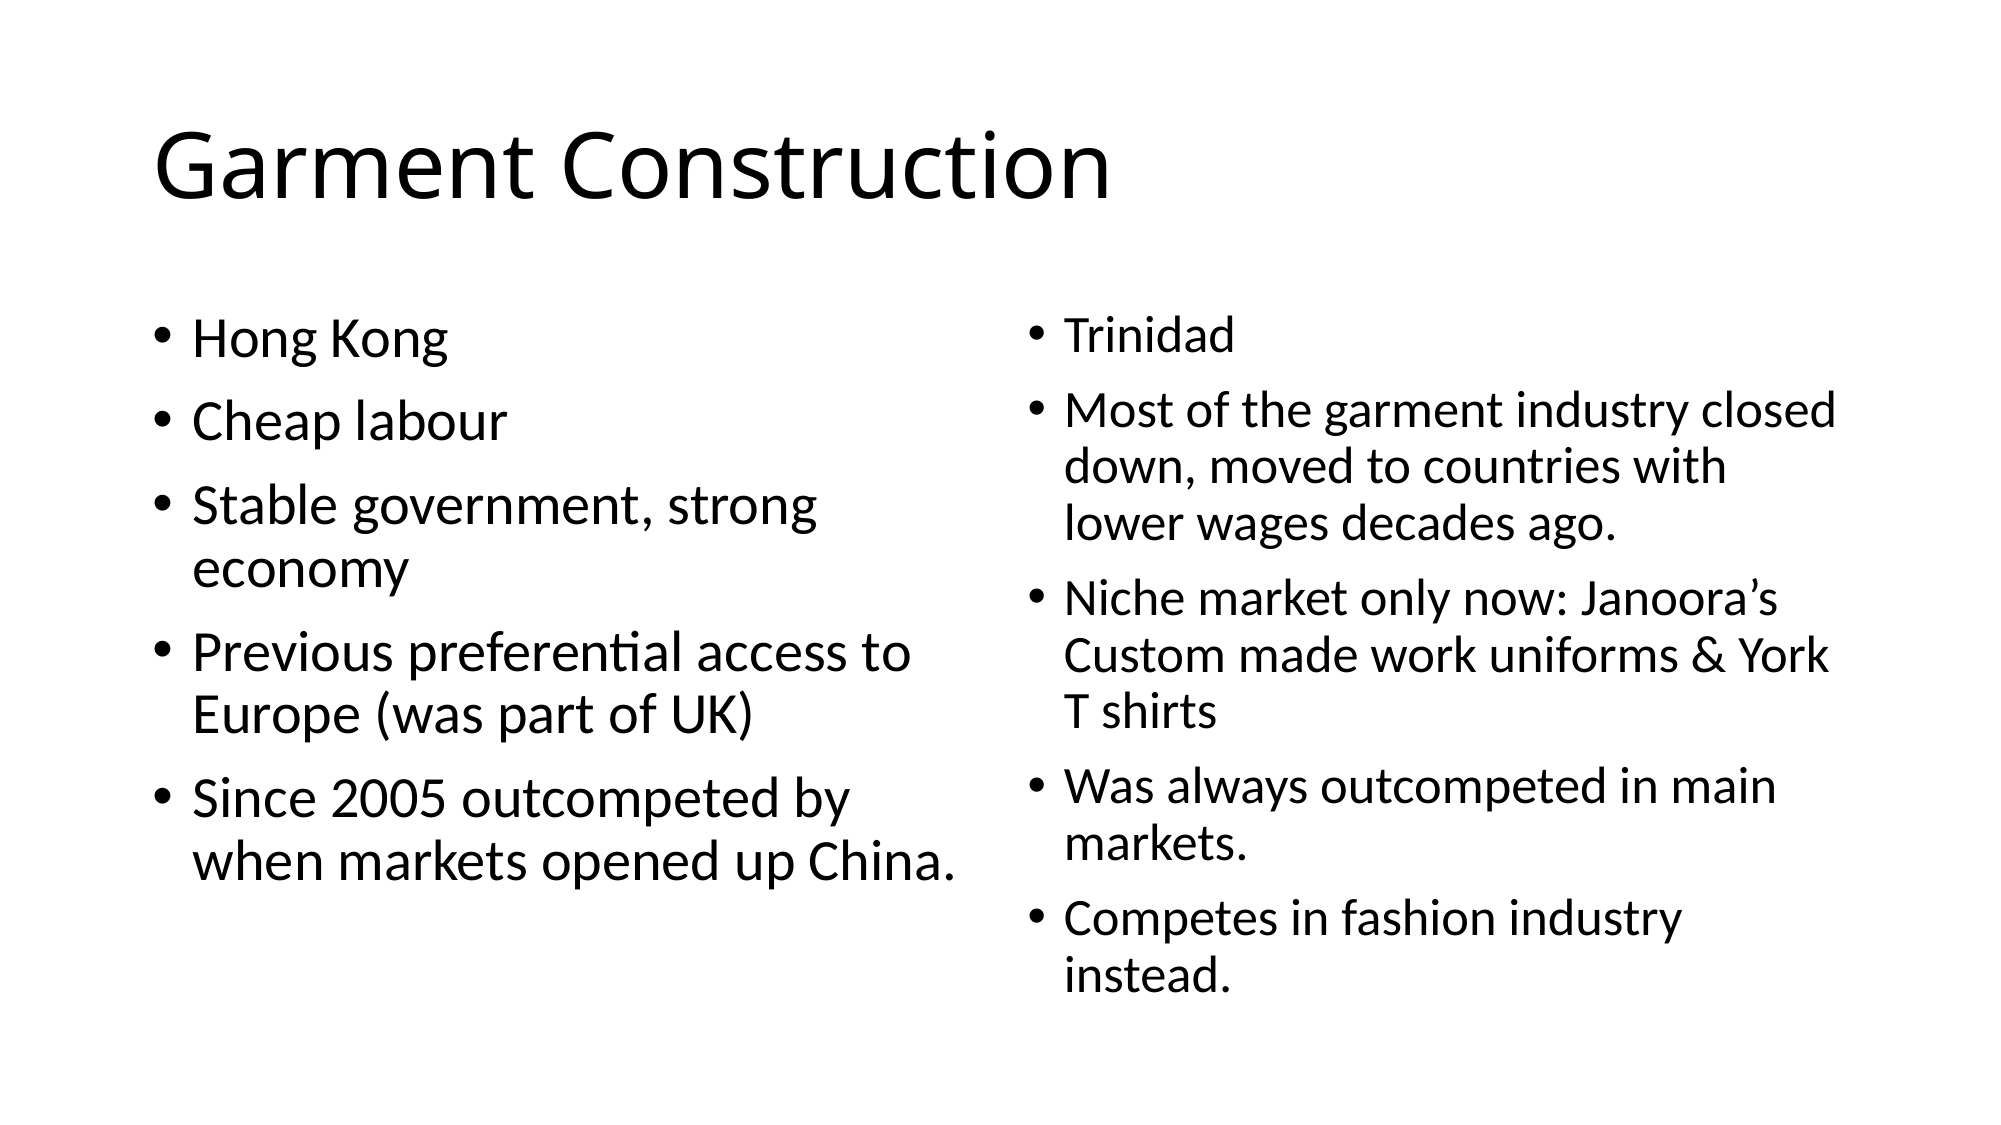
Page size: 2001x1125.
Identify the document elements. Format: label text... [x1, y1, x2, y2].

list Trinidad Most of the garment industry closed down, moved to countries with lower wages decades ago. Niche market only now: Janoora’s Custom made work uniforms & York T shirts Was always outcompeted in main markets. Competes in fashion industry instead. [1012, 299, 1863, 1014]
list Hong Kong Cheap labour Stable government, strong economy Previous preferential access to Europe (was part of UK) Since 2005 outcompeted by when markets opened up China. [137, 299, 988, 1014]
title Garment Construction [137, 59, 1863, 278]
